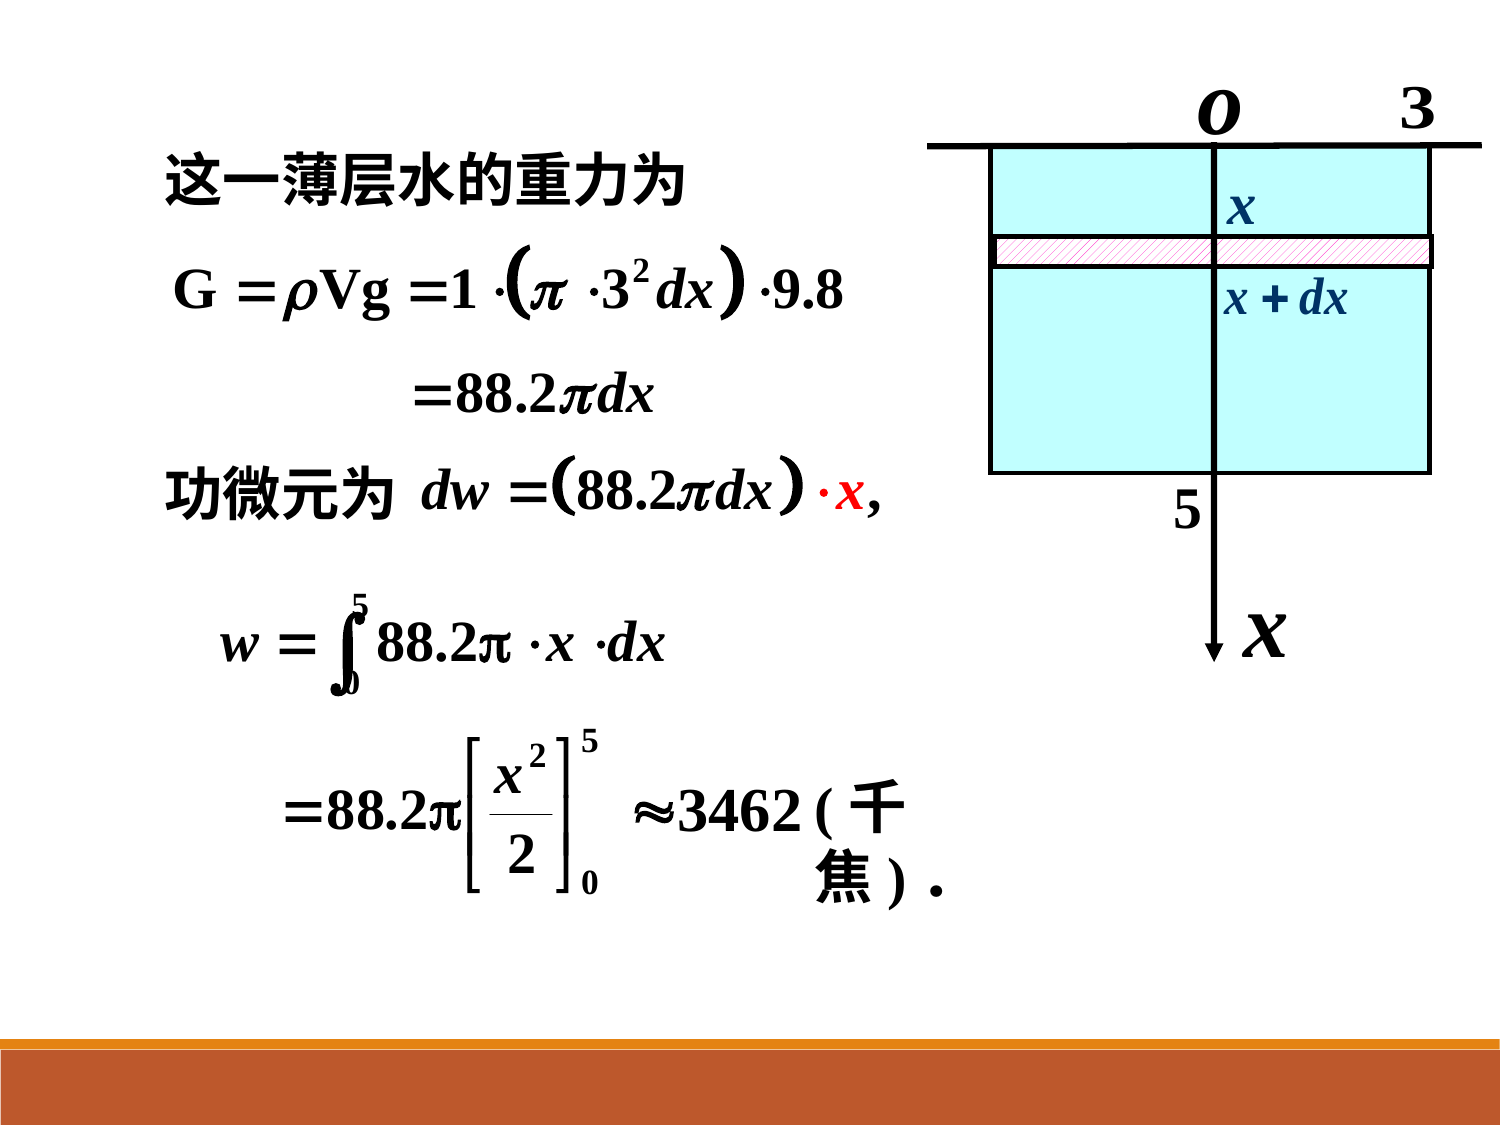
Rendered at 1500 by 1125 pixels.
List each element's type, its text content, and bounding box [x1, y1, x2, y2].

text_box 功微元为 [149, 450, 420, 535]
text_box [170, 241, 849, 421]
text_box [276, 718, 603, 901]
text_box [624, 782, 805, 838]
text_box 这一薄层水的重力为 [150, 135, 775, 221]
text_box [1387, 71, 1451, 145]
text_box (千焦)． [800, 762, 1063, 918]
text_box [418, 452, 887, 536]
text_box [216, 583, 672, 700]
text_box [926, 80, 1483, 668]
